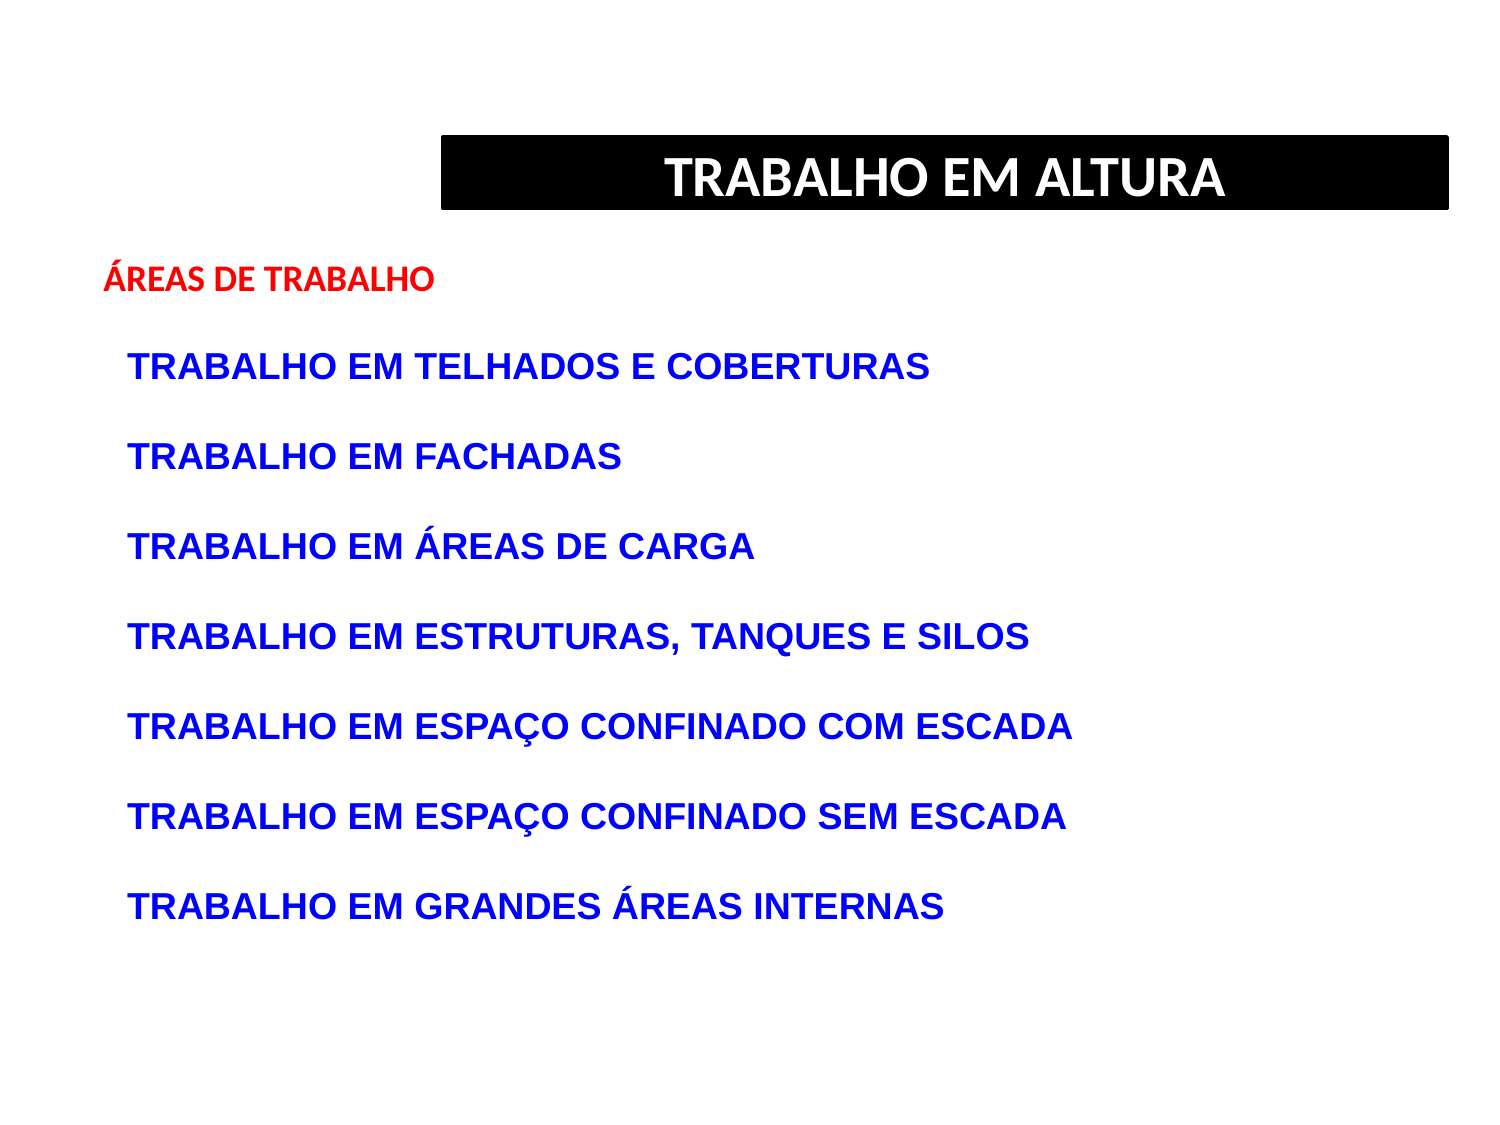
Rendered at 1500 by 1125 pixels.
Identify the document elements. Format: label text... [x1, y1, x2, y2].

text_box PARA INFORMAÇÕES, CLIQUE NO NÚMERO CORRESPONDENTE: TRABALHO EM TELHADOS E COBERTURAS TRABALHO EM FACHADAS TRABALHO EM ÁREAS DE CARGA TRABALHO EM ESTRUTURAS, TANQUES E SILOS TRABALHO EM ESPAÇO CONFINADO COM ESCADA TRABALHO EM ESPAÇO CONFINADO SEM ESCADA TRABALHO EM GRANDES ÁREAS INTERNAS [112, 154, 1500, 980]
text_box ÁREAS DE TRABALHO [88, 246, 454, 307]
text_box TRABALHO EM ALTURA [441, 135, 1449, 210]
